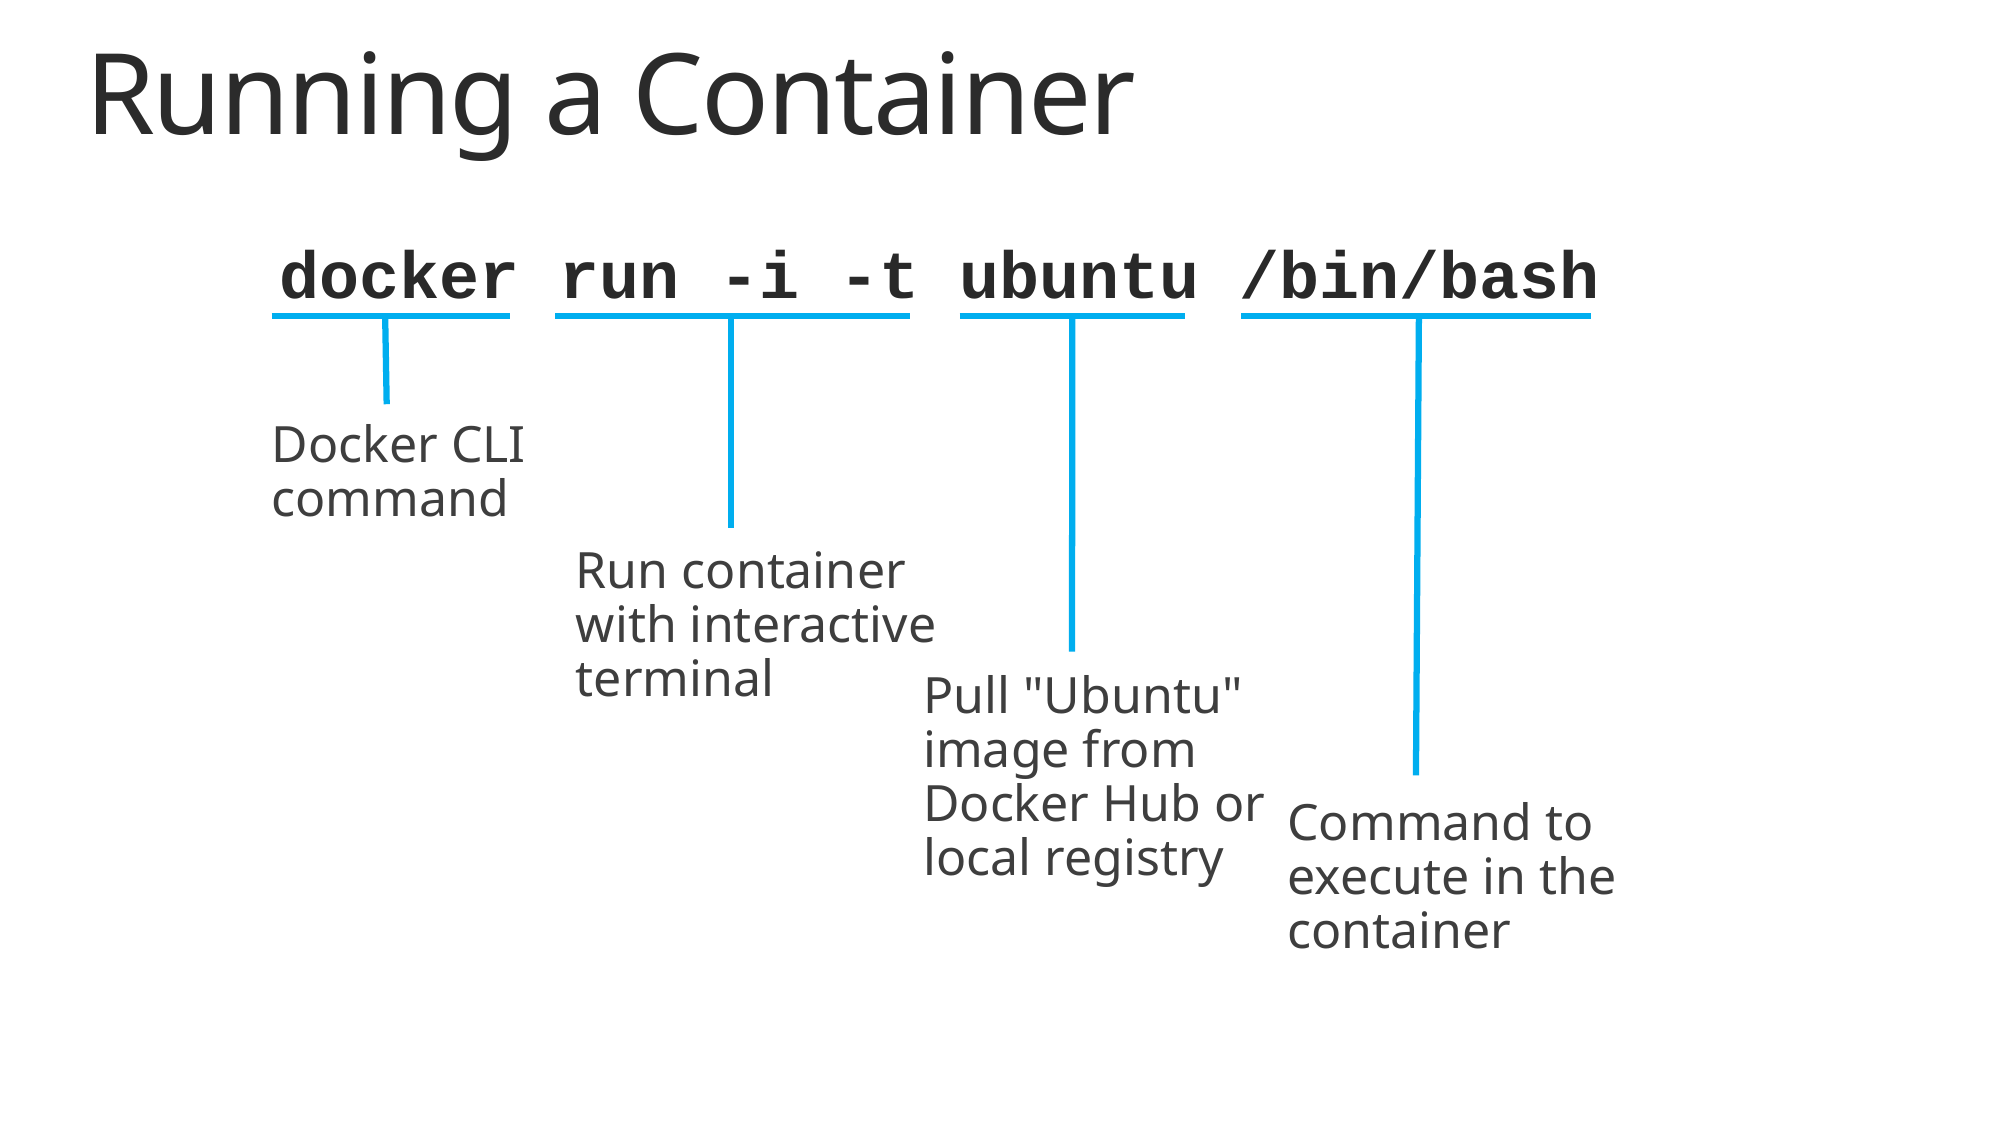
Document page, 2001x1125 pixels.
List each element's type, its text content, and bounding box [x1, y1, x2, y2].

title Running a Container [85, 37, 1915, 161]
text_box Run container with interactive terminal [575, 545, 940, 708]
text_box Pull "Ubuntu" image from Docker Hub or local registry [923, 670, 1288, 887]
text_box Command to execute in the container [1287, 797, 1652, 960]
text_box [1415, 315, 1420, 776]
text_box docker run -i -t ubuntu /bin/bash [279, 241, 1600, 314]
text_box Docker CLI command [271, 418, 636, 527]
